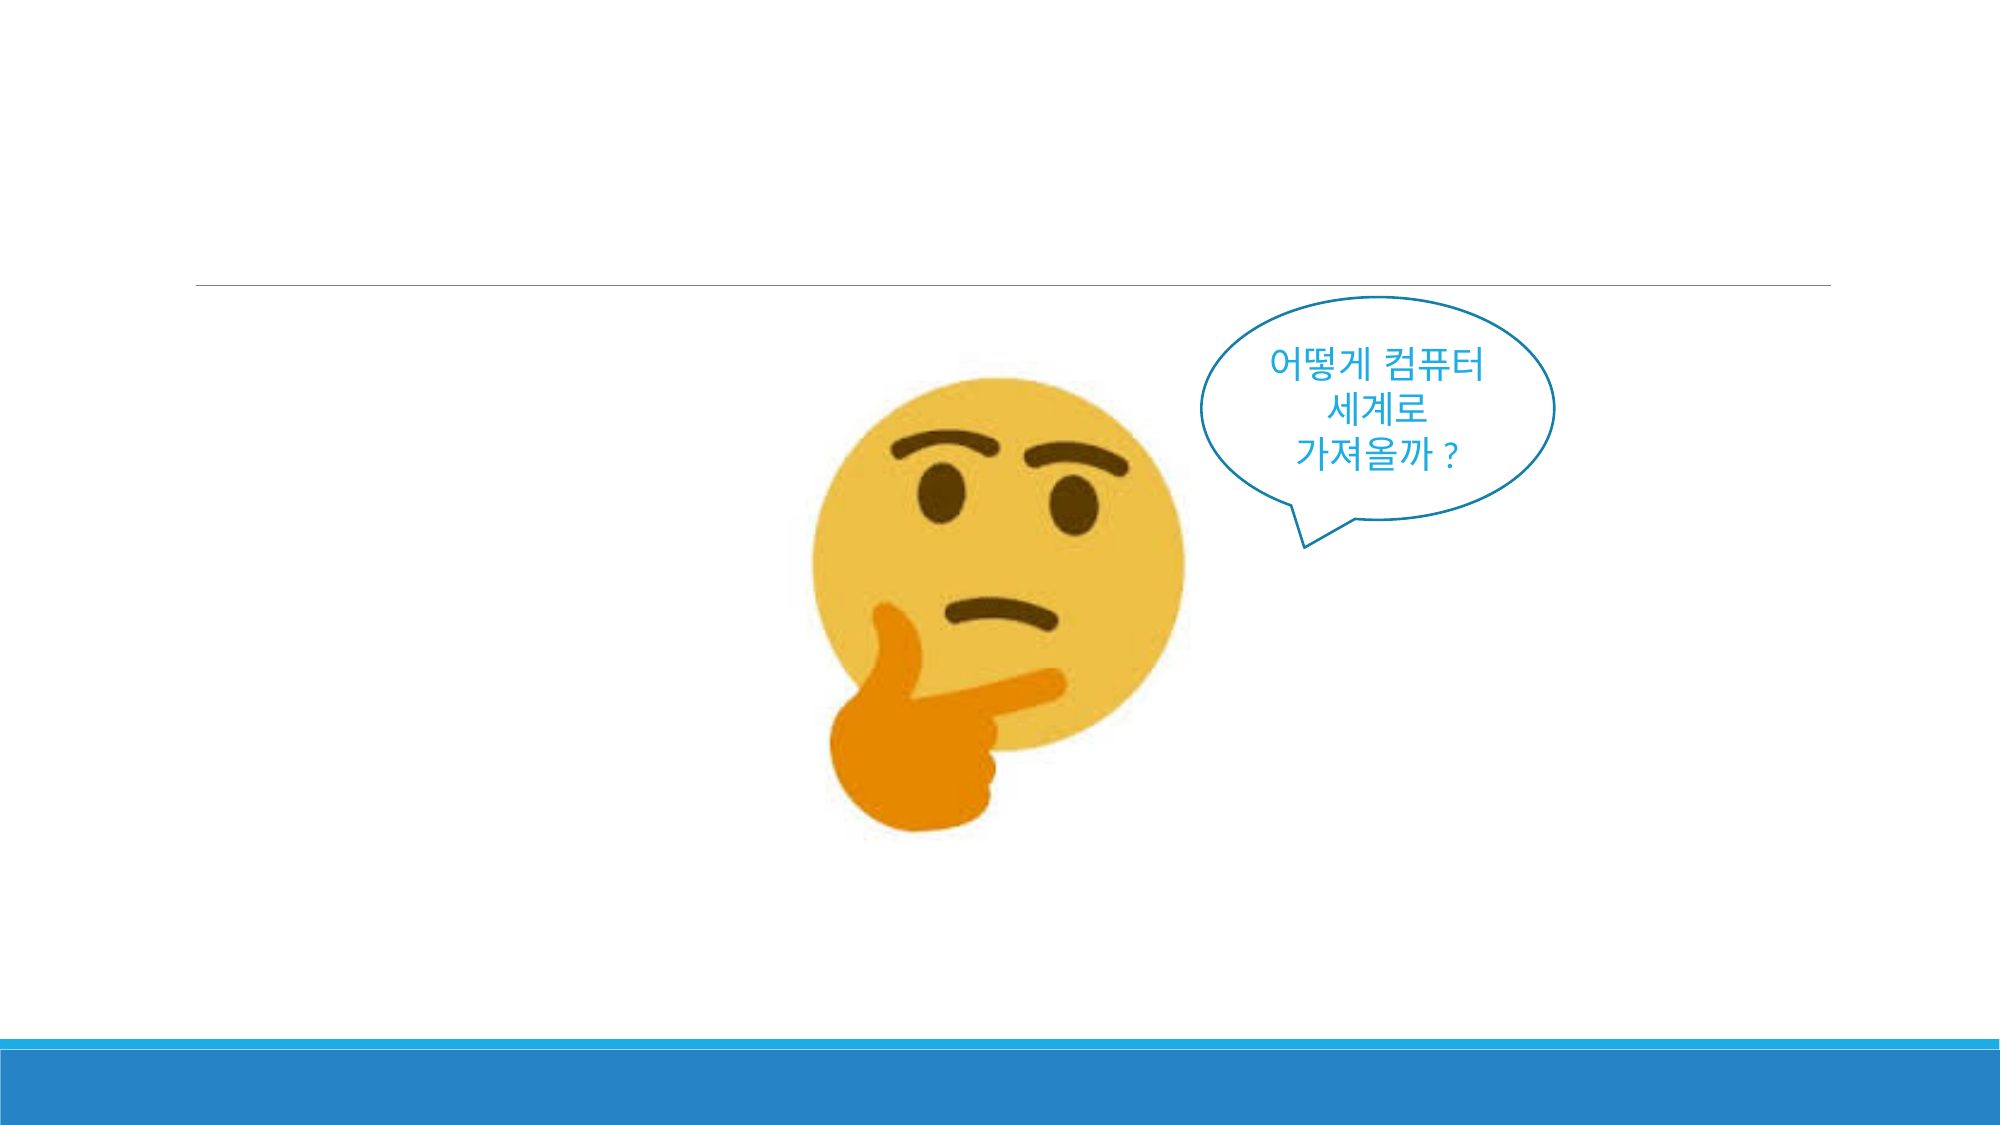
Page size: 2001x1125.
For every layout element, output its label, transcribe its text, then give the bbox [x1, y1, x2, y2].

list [730, 323, 1270, 864]
text_box 어떻게 컴퓨터 세계로 가져올까? [1265, 295, 1556, 549]
